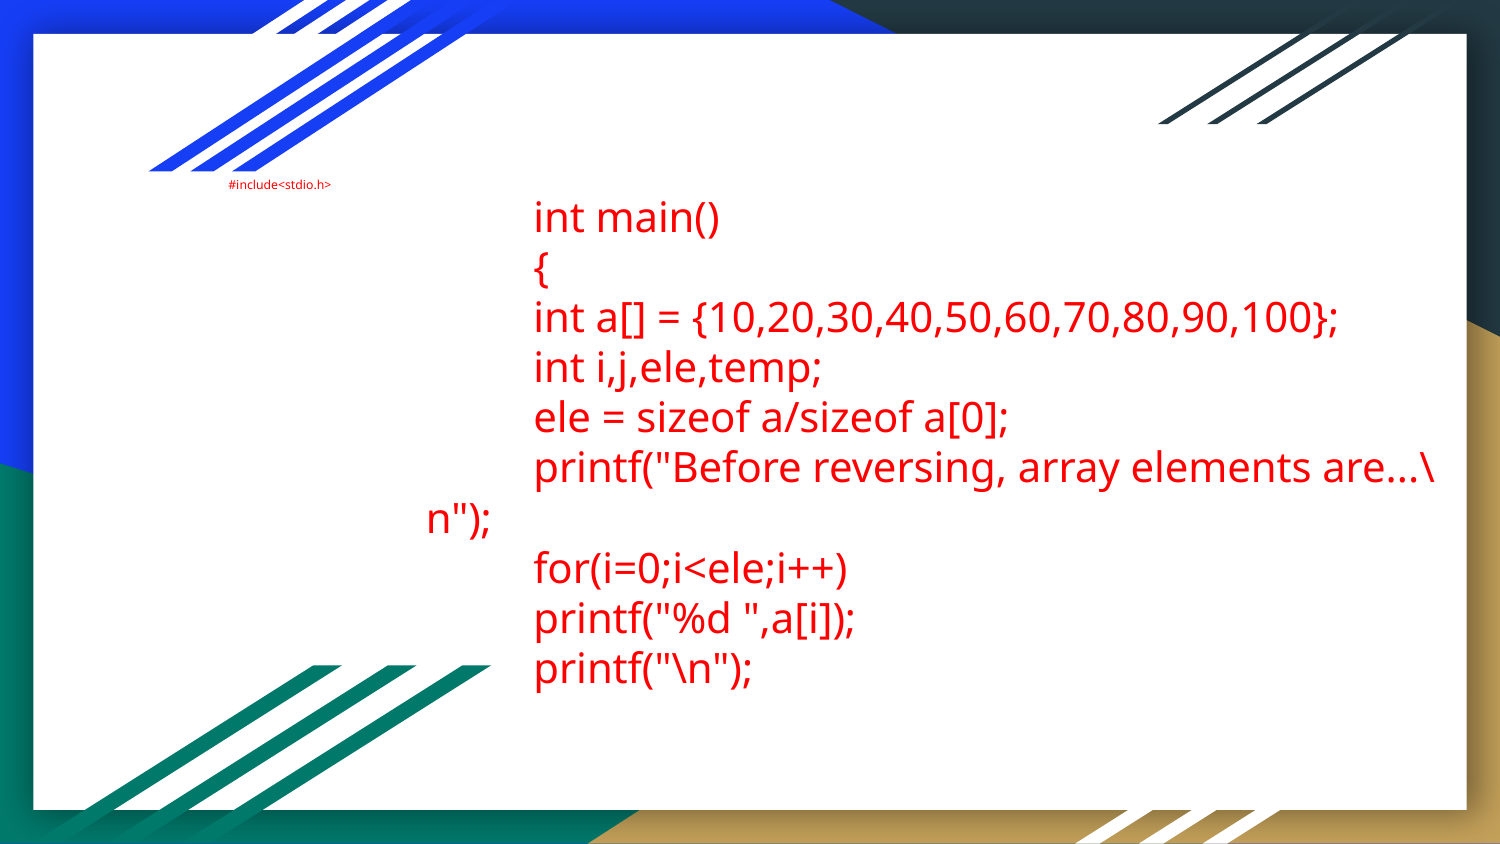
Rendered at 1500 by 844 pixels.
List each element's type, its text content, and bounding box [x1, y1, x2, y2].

title int main() { int a[] = {10,20,30,40,50,60,70,80,90,100}; int i,j,ele,temp; ele = sizeof a/sizeof a[0]; printf("Before reversing, array elements are...\n"); for(i=0;i<ele;i++) printf("%d ",a[i]); printf("\n"); [410, 94, 1465, 790]
subtitle #include<stdio.h> [52, 162, 1448, 224]
